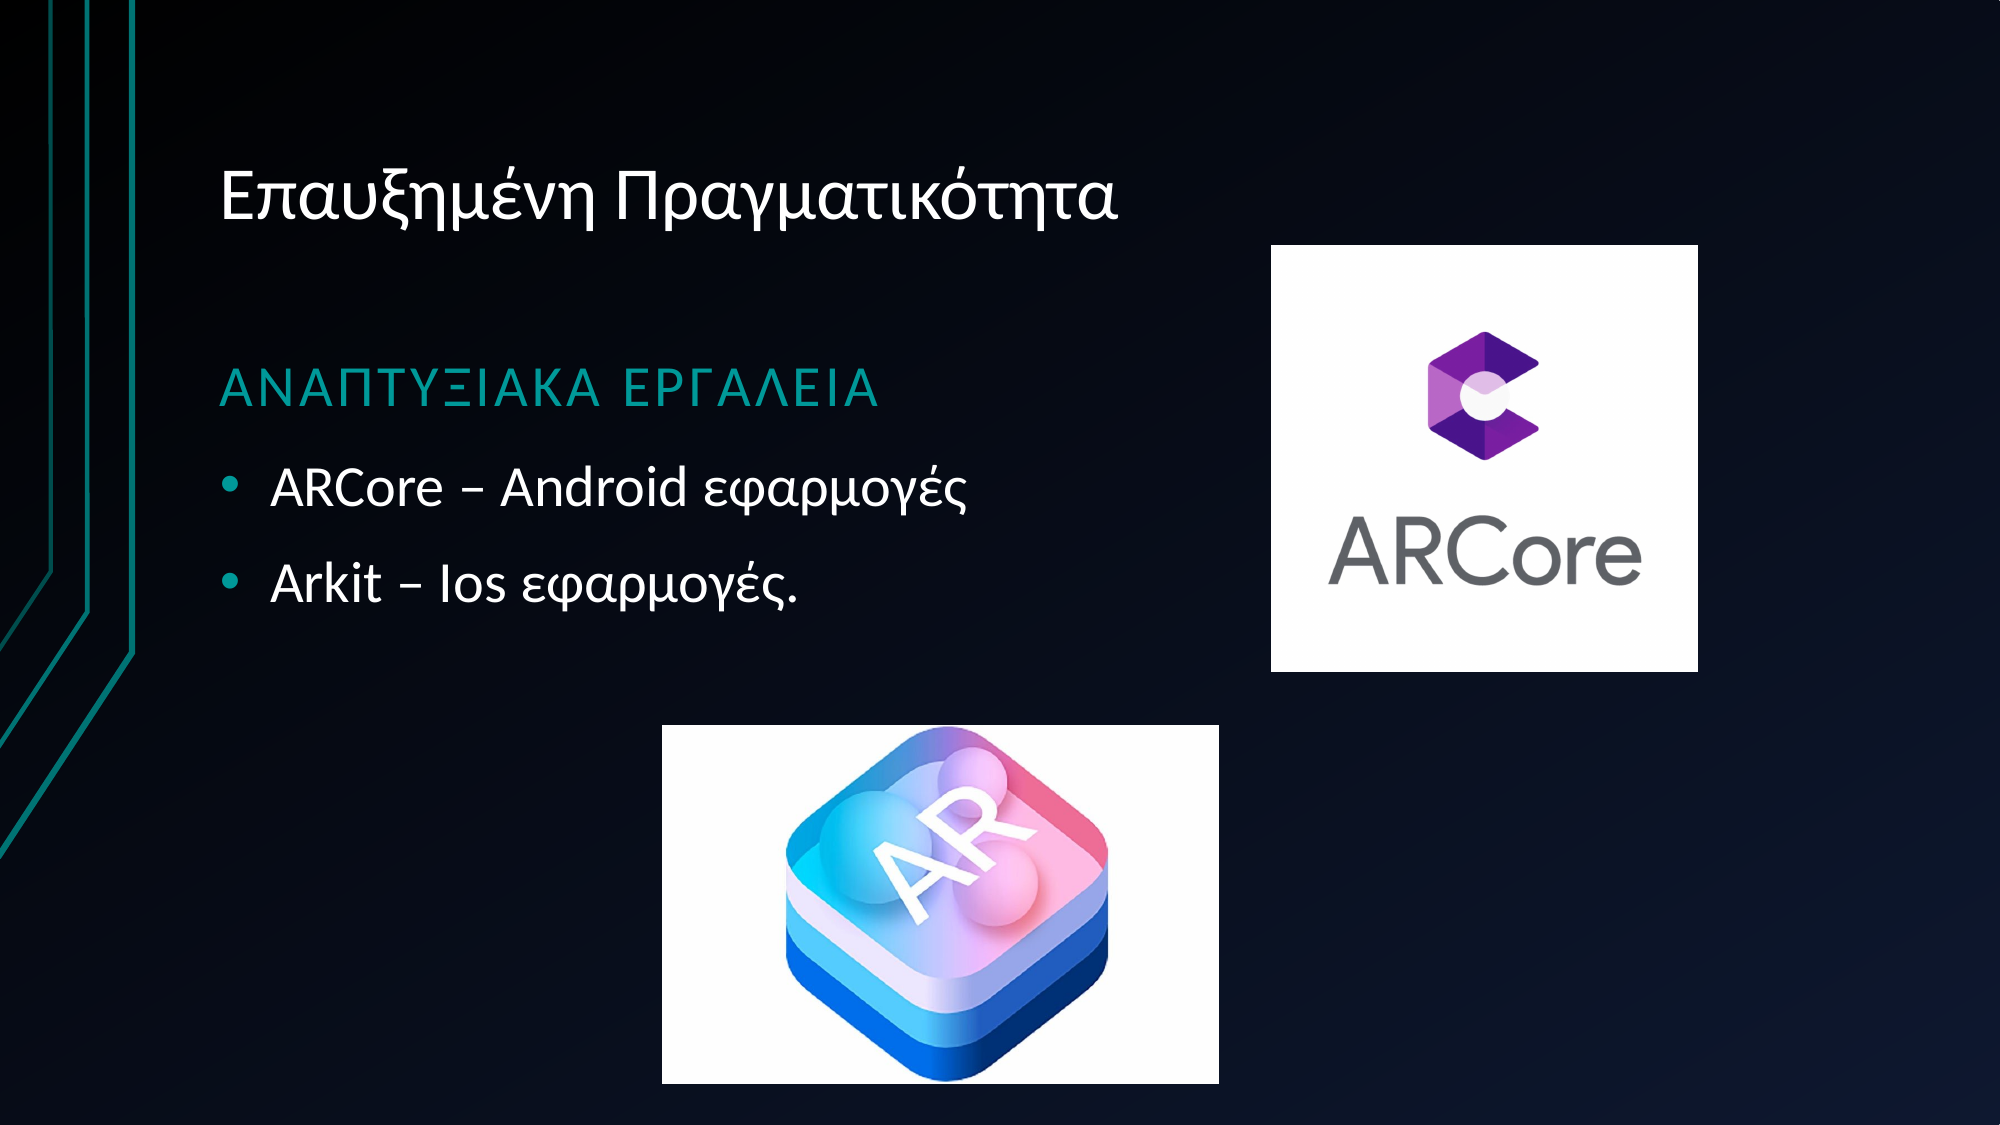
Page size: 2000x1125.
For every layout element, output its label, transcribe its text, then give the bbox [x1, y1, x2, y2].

list ARCore – Android εφαρμογές Arkit – Ios εφαρμογές. [199, 445, 1033, 1013]
picture [1271, 245, 1698, 673]
title Επαυξημένη Πραγματικότητα [199, 45, 1900, 246]
picture [661, 725, 1219, 1084]
list Αναπτυξιακα εργαλεια [199, 279, 1034, 430]
